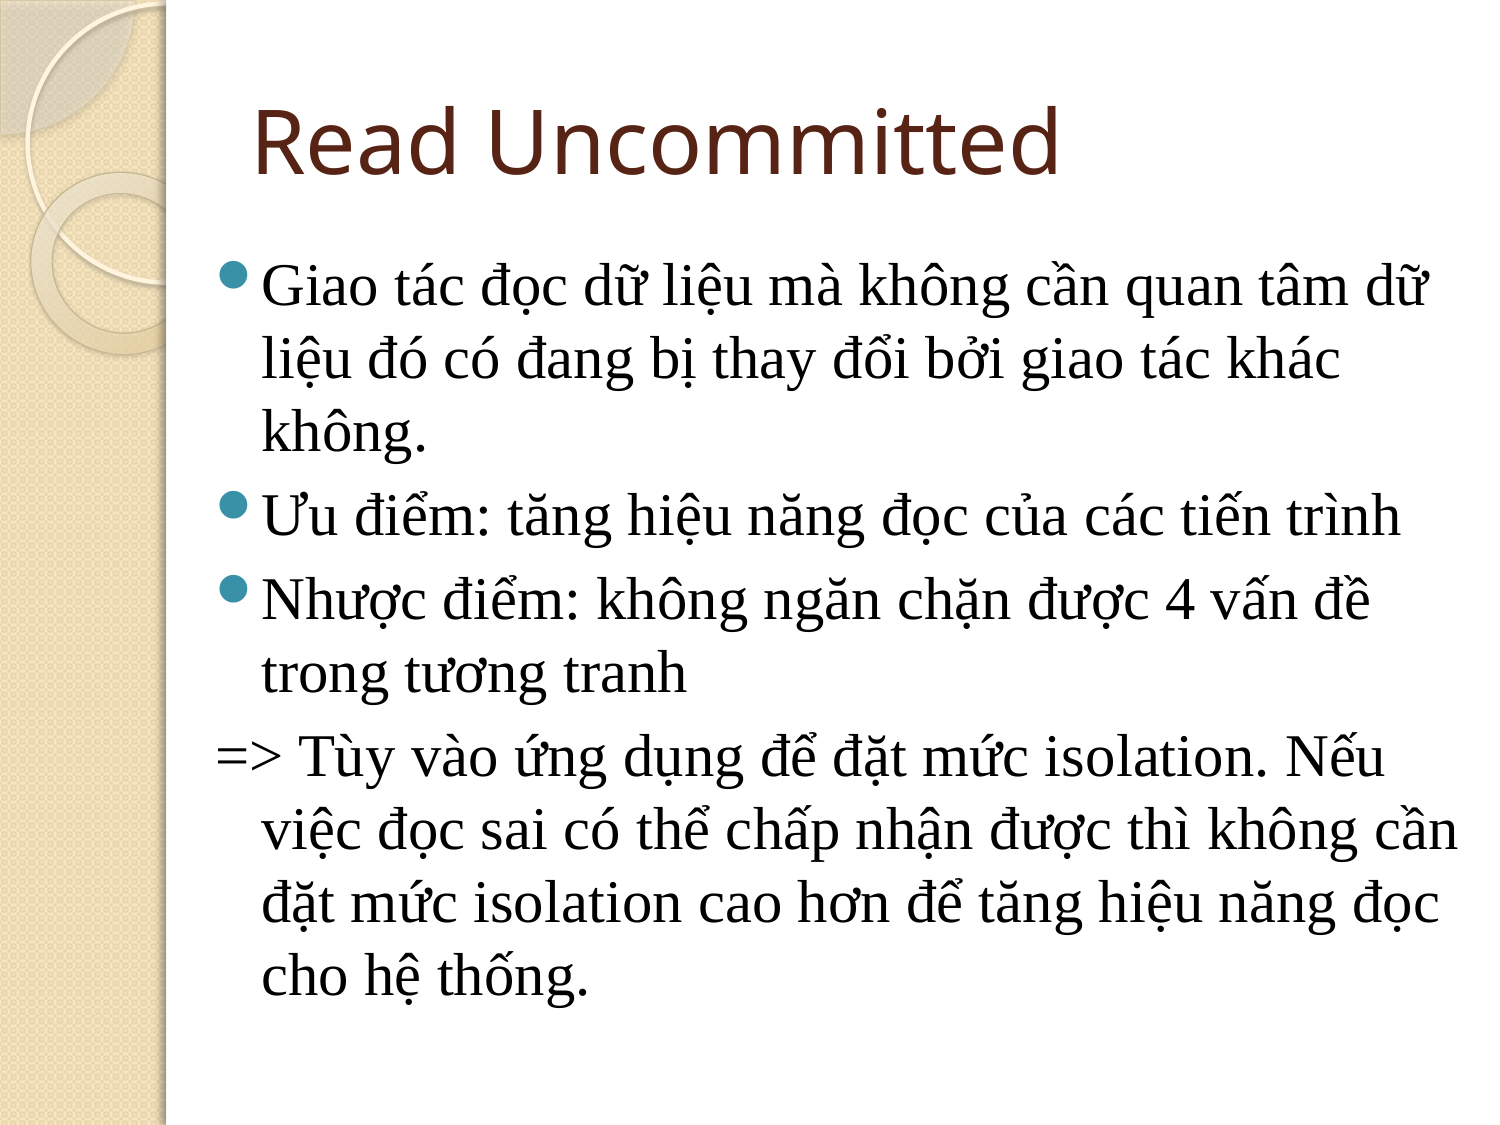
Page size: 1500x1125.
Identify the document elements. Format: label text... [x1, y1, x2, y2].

title Read Uncommitted [235, 45, 1466, 233]
list Giao tác đọc dữ liệu mà không cần quan tâm dữ liệu đó có đang bị thay đổi bởi giao tác khác không. Ưu điểm: tăng hiệu năng đọc của các tiến trình Nhược điểm: không ngăn chặn được 4 vấn đề trong tương tranh => Tùy vào ứng dụng để đặt mức isolation. Nếu việc đọc sai có thể chấp nhận được thì không cần đặt mức isolation cao hơn để tăng hiệu năng đọc cho hệ thống. [187, 237, 1500, 1025]
